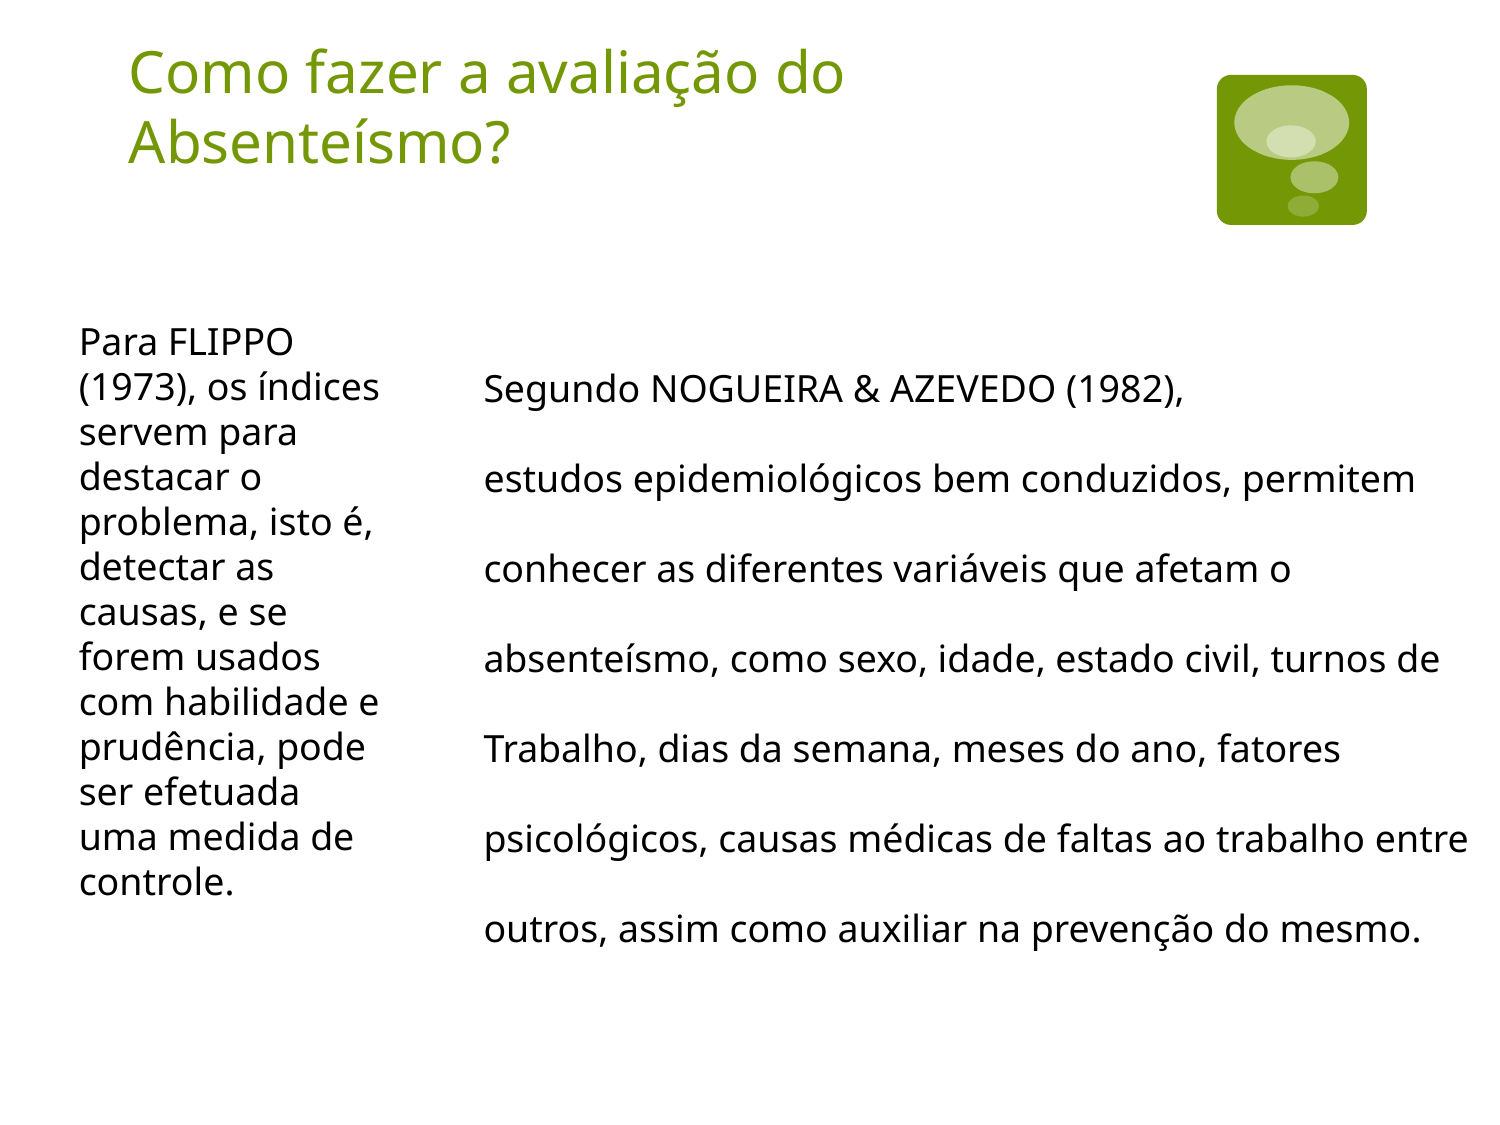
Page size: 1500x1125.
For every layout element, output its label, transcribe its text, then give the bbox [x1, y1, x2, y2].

text_box Para FLIPPO (1973), os índices servem para destacar o problema, isto é, detectar as causas, e se forem usados com habilidade e prudência, pode ser efetuada uma medida de controle. [63, 310, 401, 911]
text_box Segundo NOGUEIRA & AZEVEDO (1982), estudos epidemiológicos bem conduzidos, permitem conhecer as diferentes variáveis que afetam o absenteísmo, como sexo, idade, estado civil, turnos de Trabalho, dias da semana, meses do ano, fatores psicológicos, causas médicas de faltas ao trabalho entre outros, assim como auxiliar na prevenção do mesmo. [468, 357, 1485, 957]
title Como fazer a avaliação do Absenteísmo? [121, 37, 909, 183]
